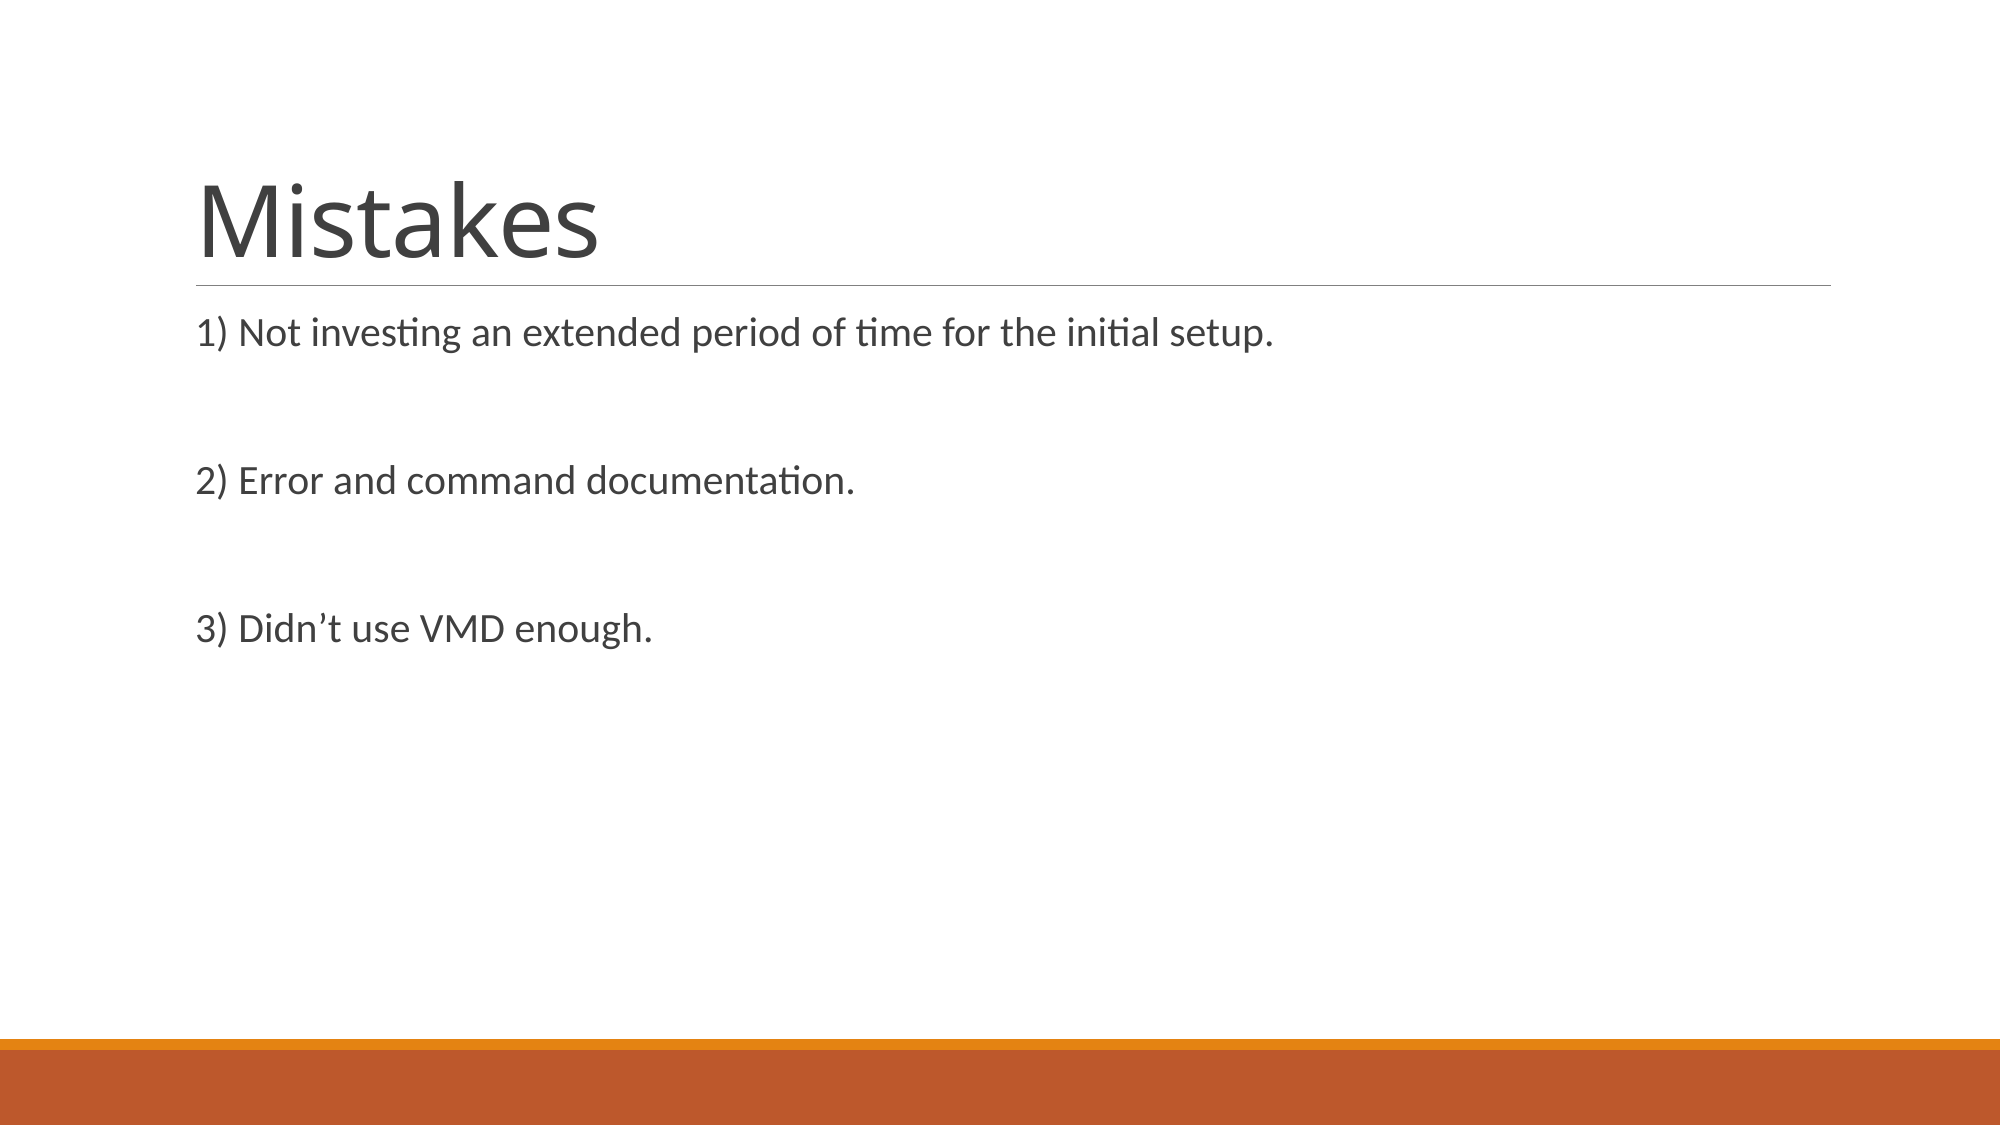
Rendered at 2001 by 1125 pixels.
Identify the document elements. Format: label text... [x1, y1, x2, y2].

list 1) Not investing an extended period of time for the initial setup. 2) Error and command documentation. 3) Didn’t use VMD enough. [180, 302, 1830, 963]
title Mistakes [180, 47, 1830, 285]
